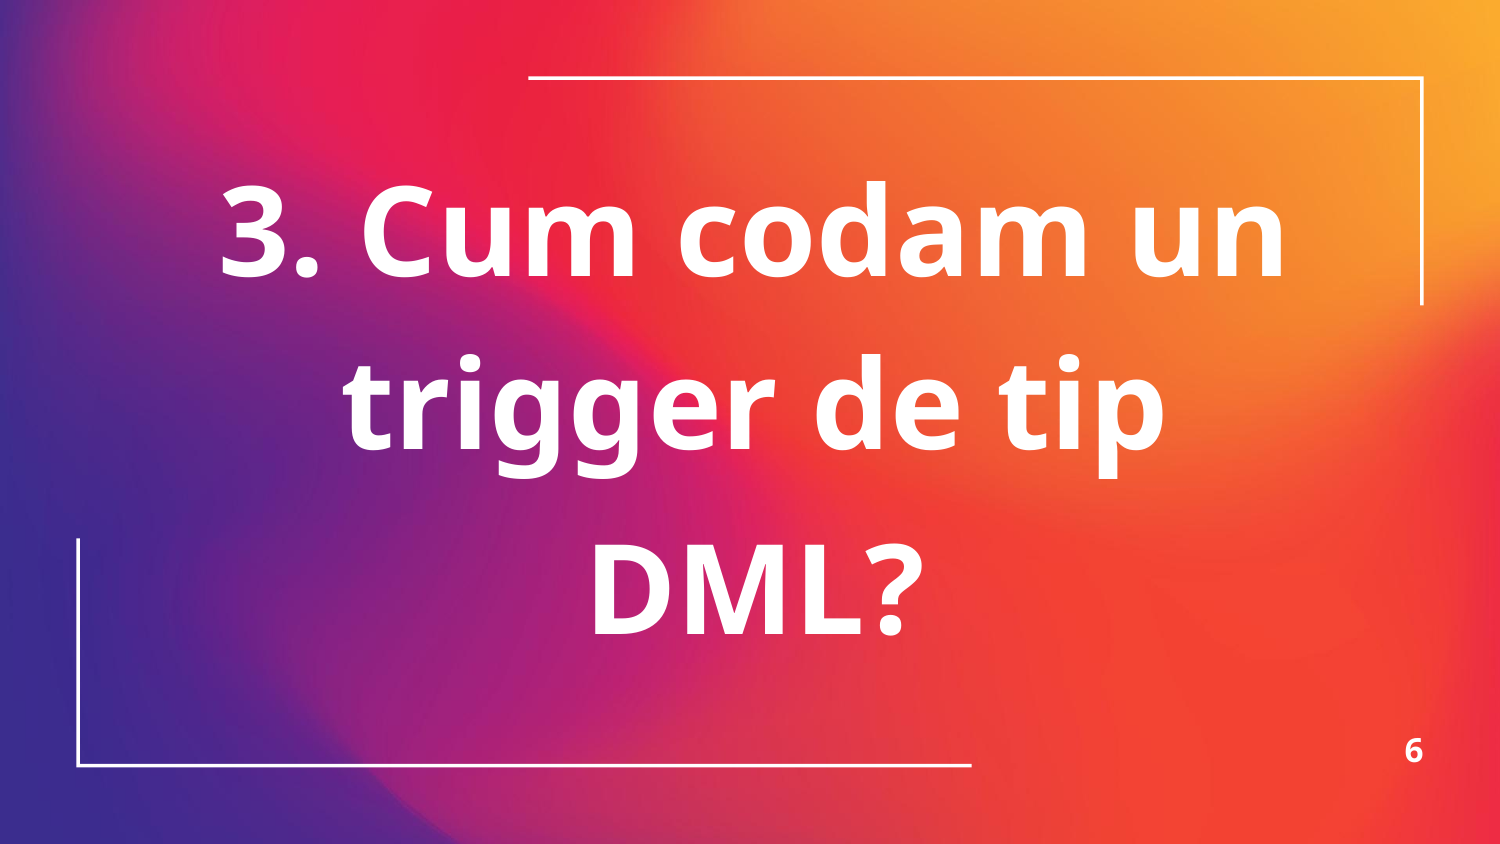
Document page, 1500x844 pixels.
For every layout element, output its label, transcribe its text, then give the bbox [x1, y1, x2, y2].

slide_number 6 [1347, 696, 1424, 775]
text_box 3. Cum codam un trigger de tip DML? [162, 129, 1348, 697]
picture [0, 0, 1500, 844]
